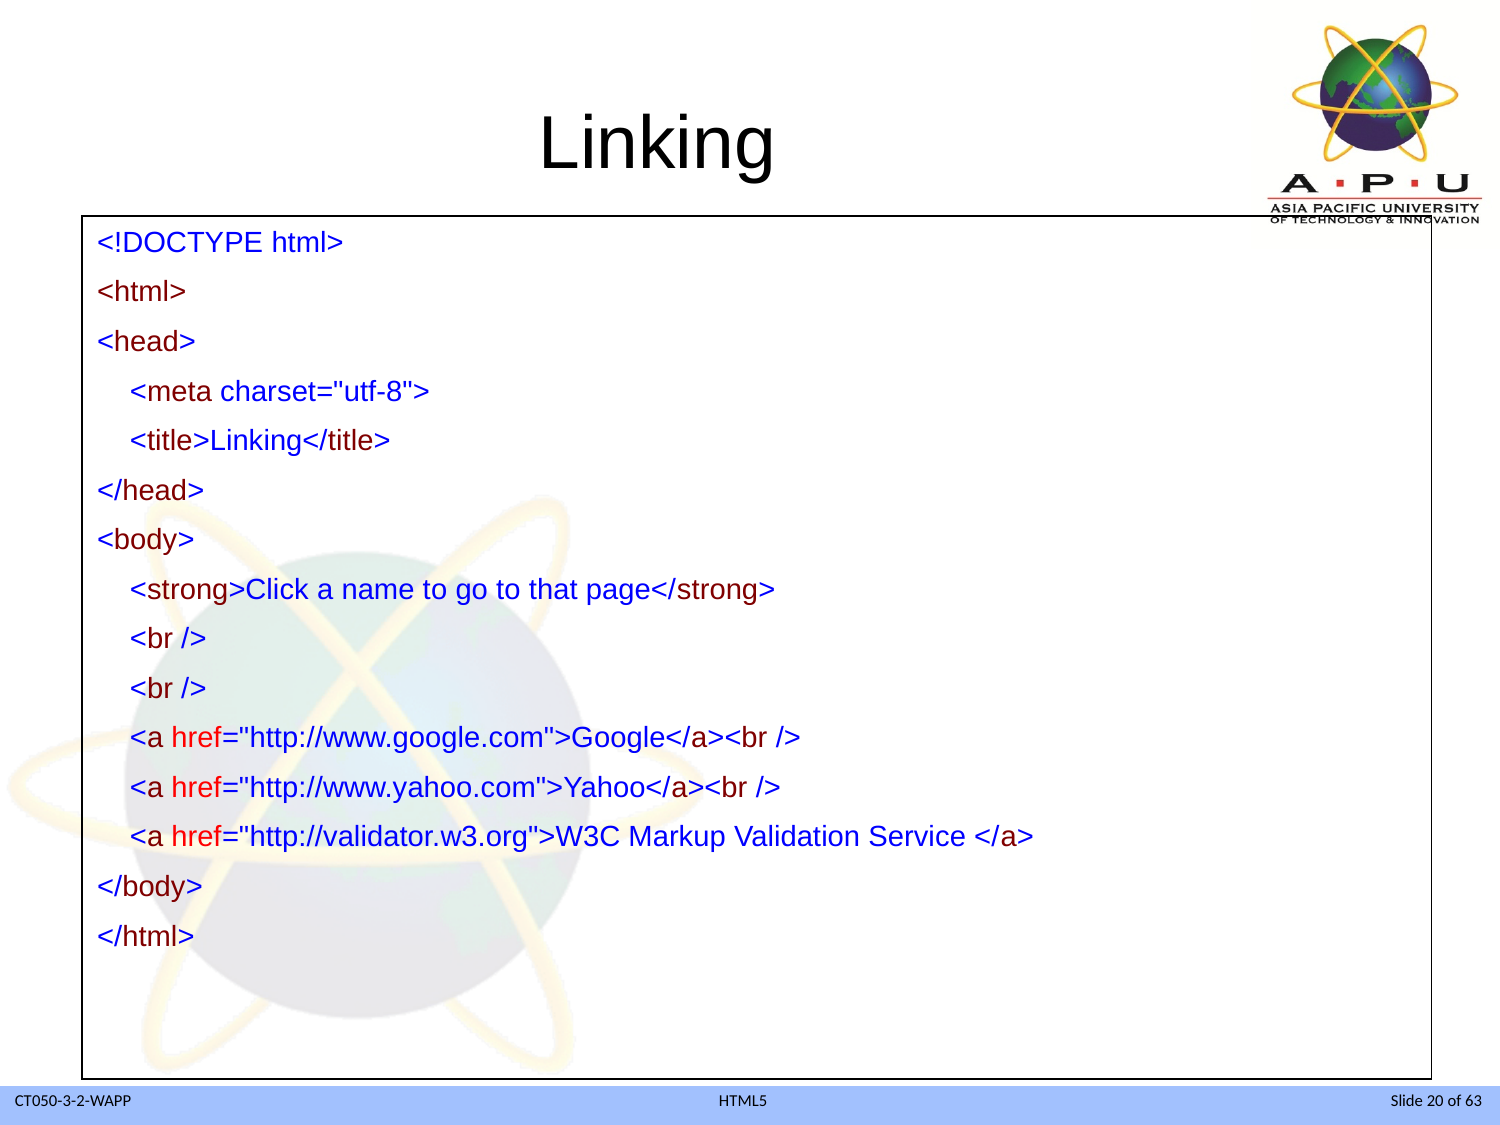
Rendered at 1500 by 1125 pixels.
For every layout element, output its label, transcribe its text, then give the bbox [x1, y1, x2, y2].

text_box <!DOCTYPE html> <html> <head> <meta charset="utf-8"> <title>Linking</title> </head> <body> <strong>Click a name to go to that page</strong> <br /> <br /> <a href="http://www.google.com">Google</a><br /> <a href="http://www.yahoo.com">Yahoo</a><br /> <a href="http://validator.w3.org">W3C Markup Validation Service </a> </body> </html> [82, 215, 1432, 1080]
title Linking [79, 45, 1235, 233]
picture [1251, 0, 1500, 249]
